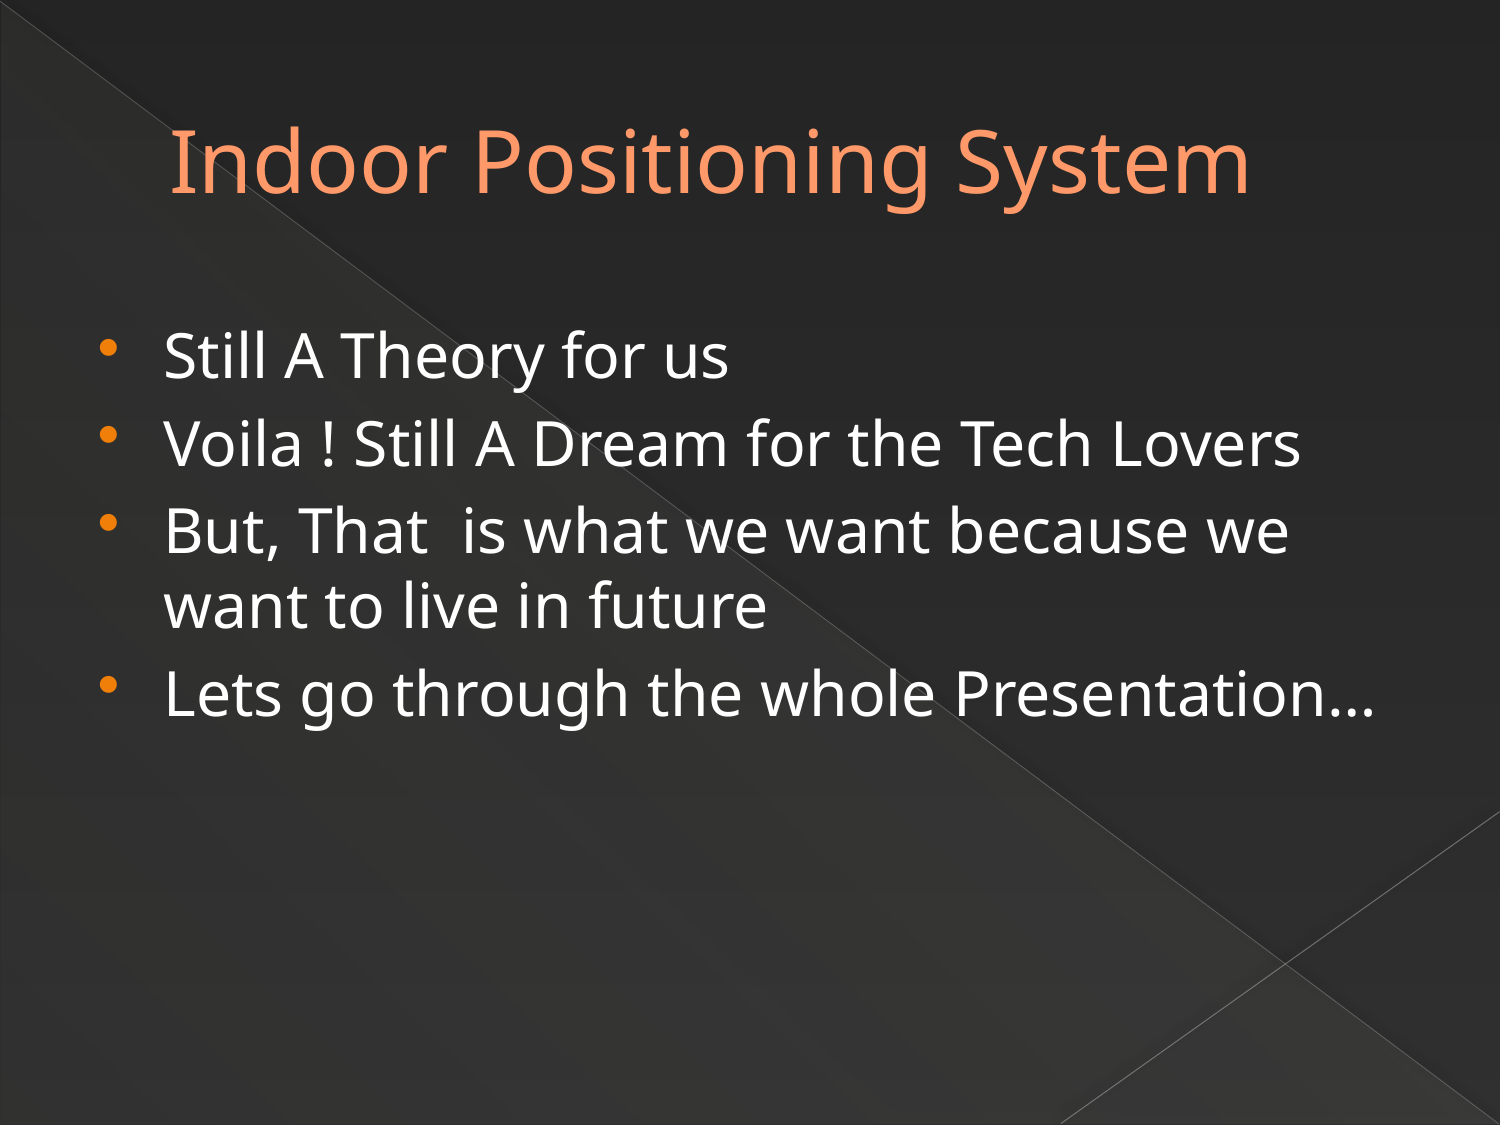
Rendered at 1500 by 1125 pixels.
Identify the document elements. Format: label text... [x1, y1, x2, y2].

title Indoor Positioning System [75, 43, 1425, 274]
list Still A Theory for us Voila ! Still A Dream for the Tech Lovers But, That is what we want because we want to live in future Lets go through the whole Presentation… [75, 308, 1425, 1059]
